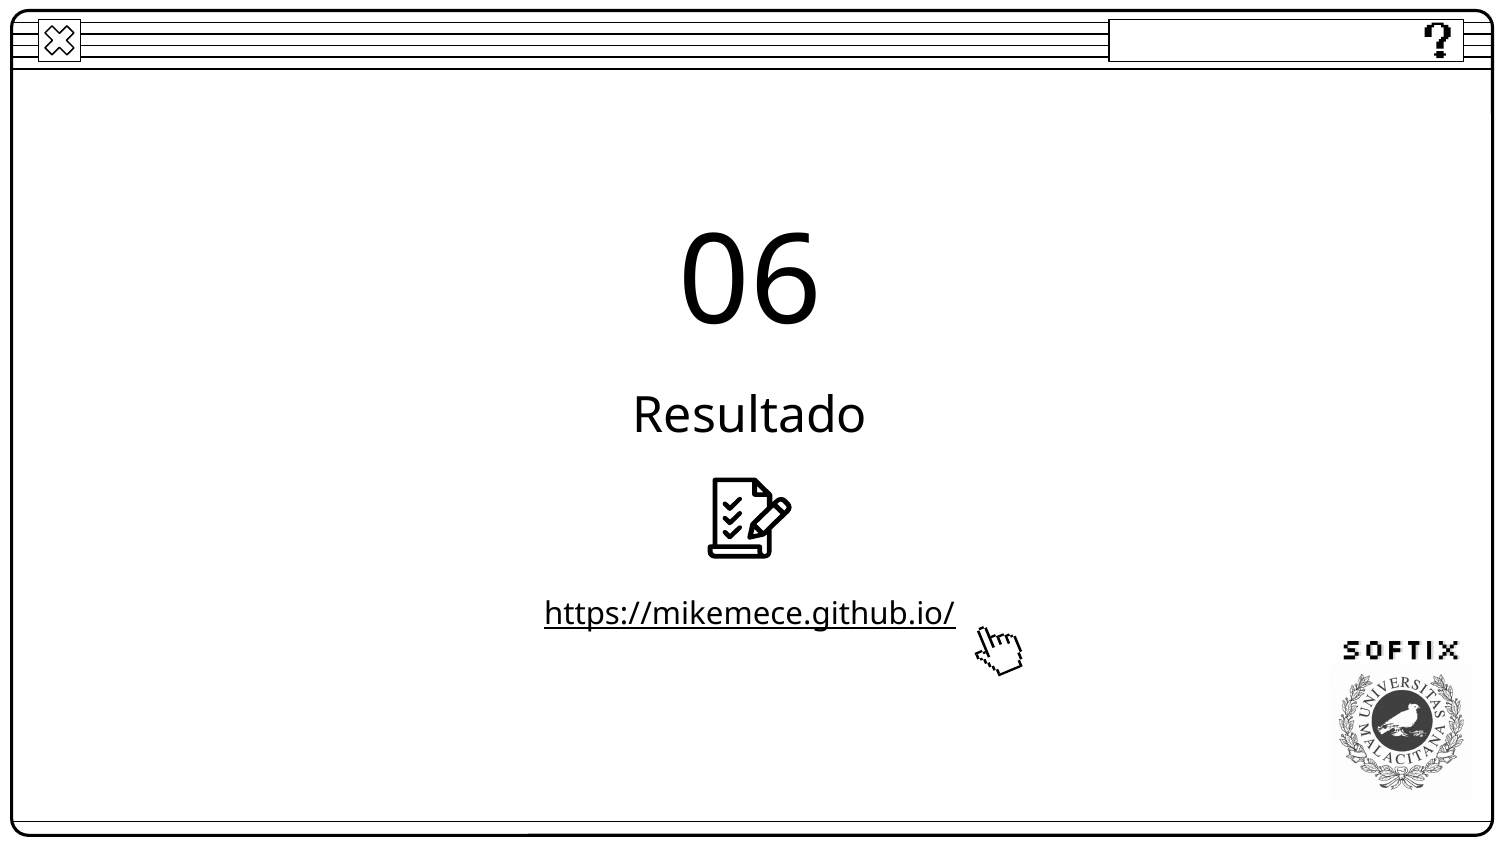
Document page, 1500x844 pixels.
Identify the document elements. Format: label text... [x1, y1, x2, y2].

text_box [707, 477, 793, 559]
title 06 [491, 203, 1009, 342]
title Resultado [215, 387, 1285, 526]
picture [1328, 634, 1472, 800]
subtitle https://mikemece.github.io/ [215, 588, 1285, 640]
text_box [974, 622, 1020, 676]
